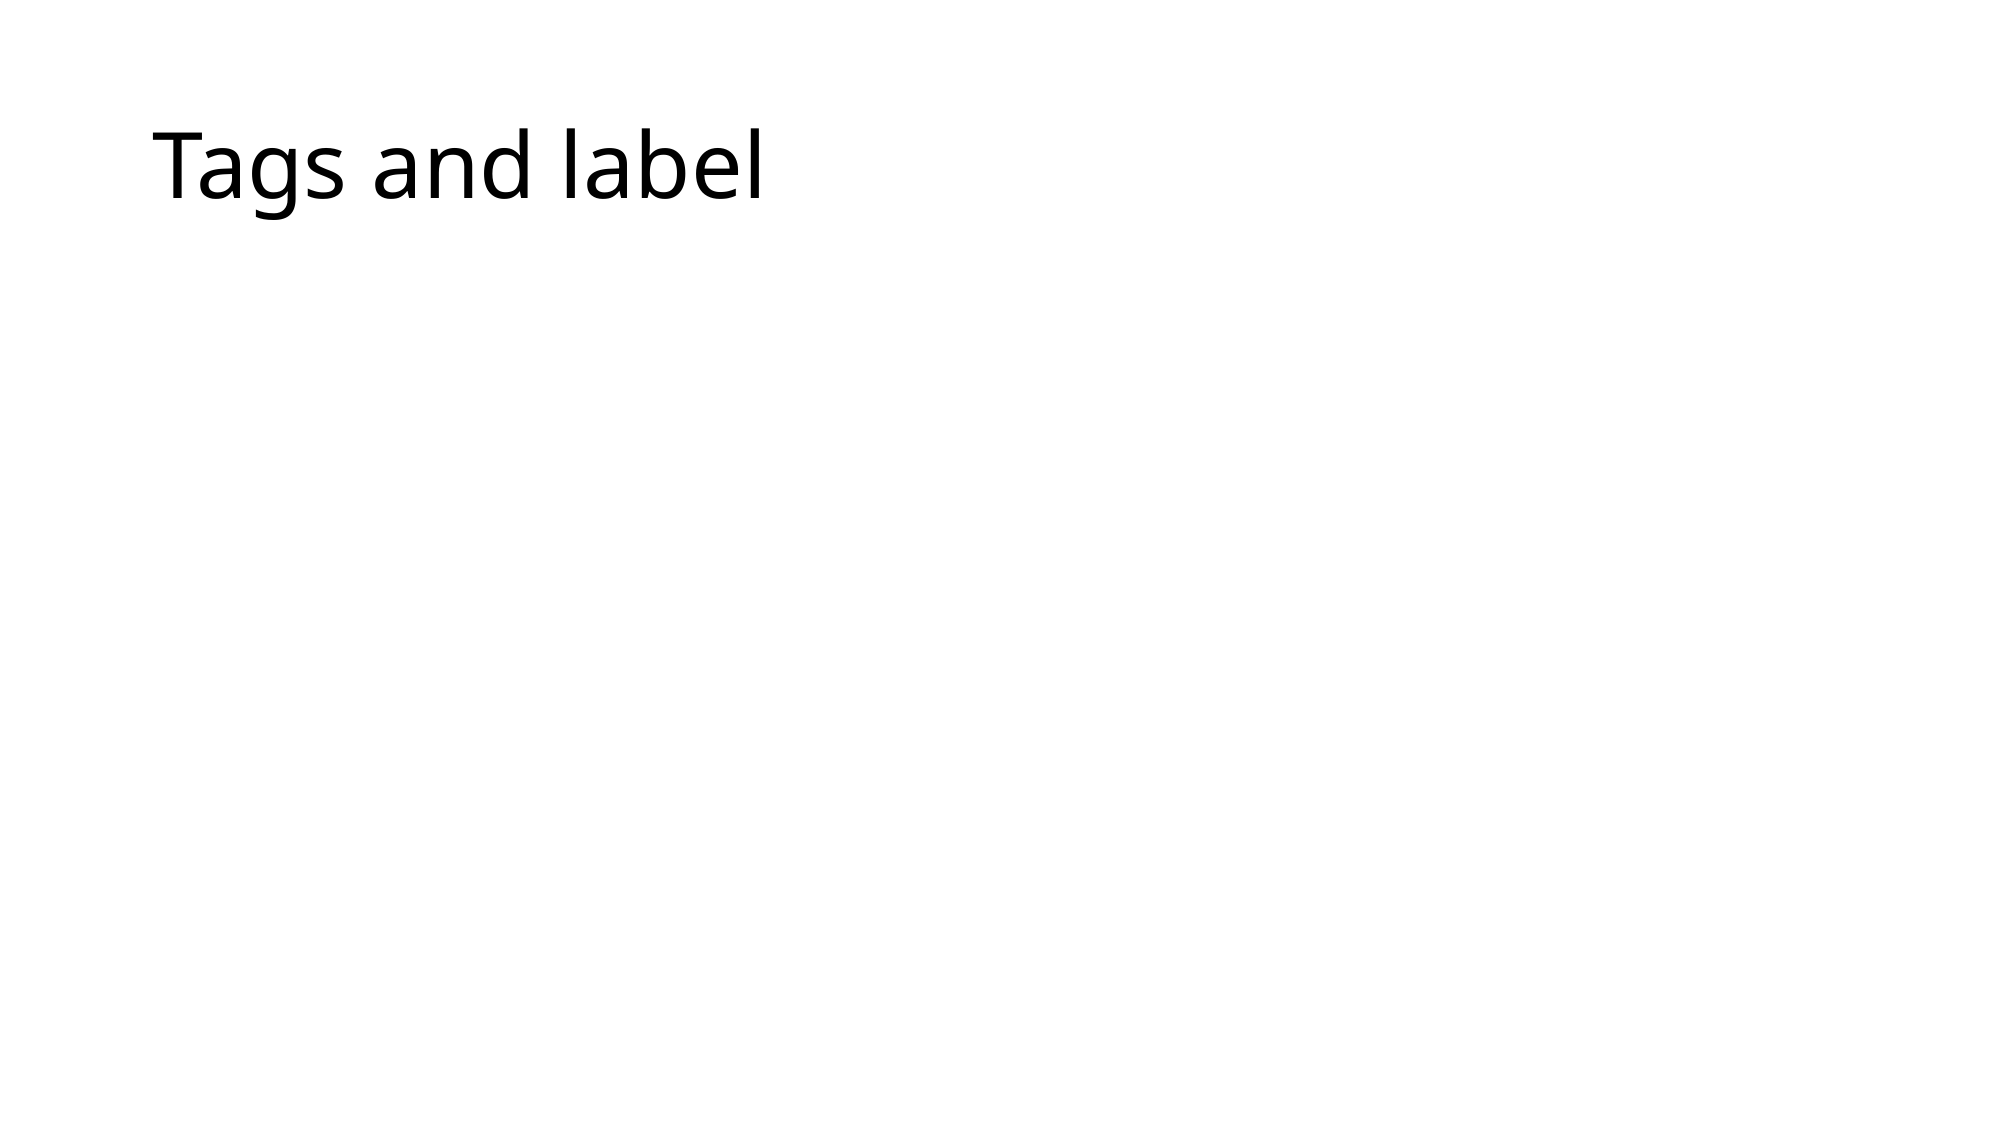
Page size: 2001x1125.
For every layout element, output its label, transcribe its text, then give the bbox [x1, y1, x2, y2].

title Tags and label [137, 59, 1863, 278]
